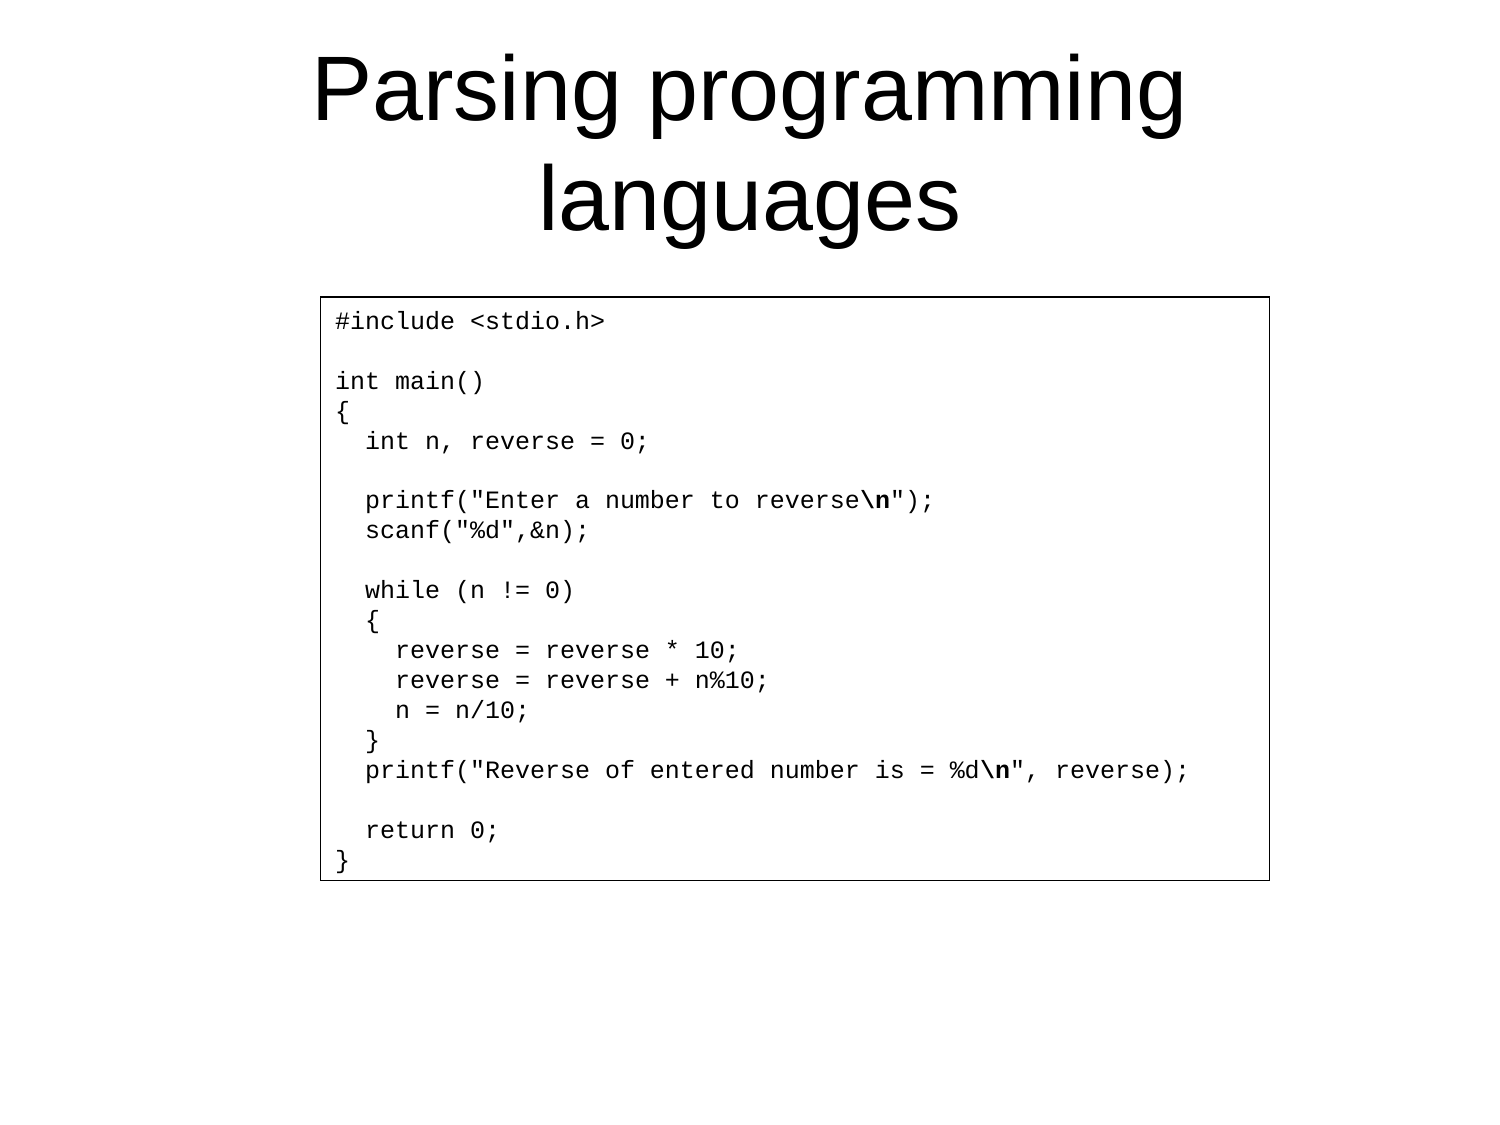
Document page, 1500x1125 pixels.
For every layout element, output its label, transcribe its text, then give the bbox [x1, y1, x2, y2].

text_box #include <stdio.h> int main() { int n, reverse = 0; printf("Enter a number to reverse\n"); scanf("%d",&n); while (n != 0) { reverse = reverse * 10; reverse = reverse + n%10; n = n/10; } printf("Reverse of entered number is = %d\n", reverse); return 0; } [320, 296, 1270, 881]
title Parsing programming languages [75, 45, 1425, 233]
